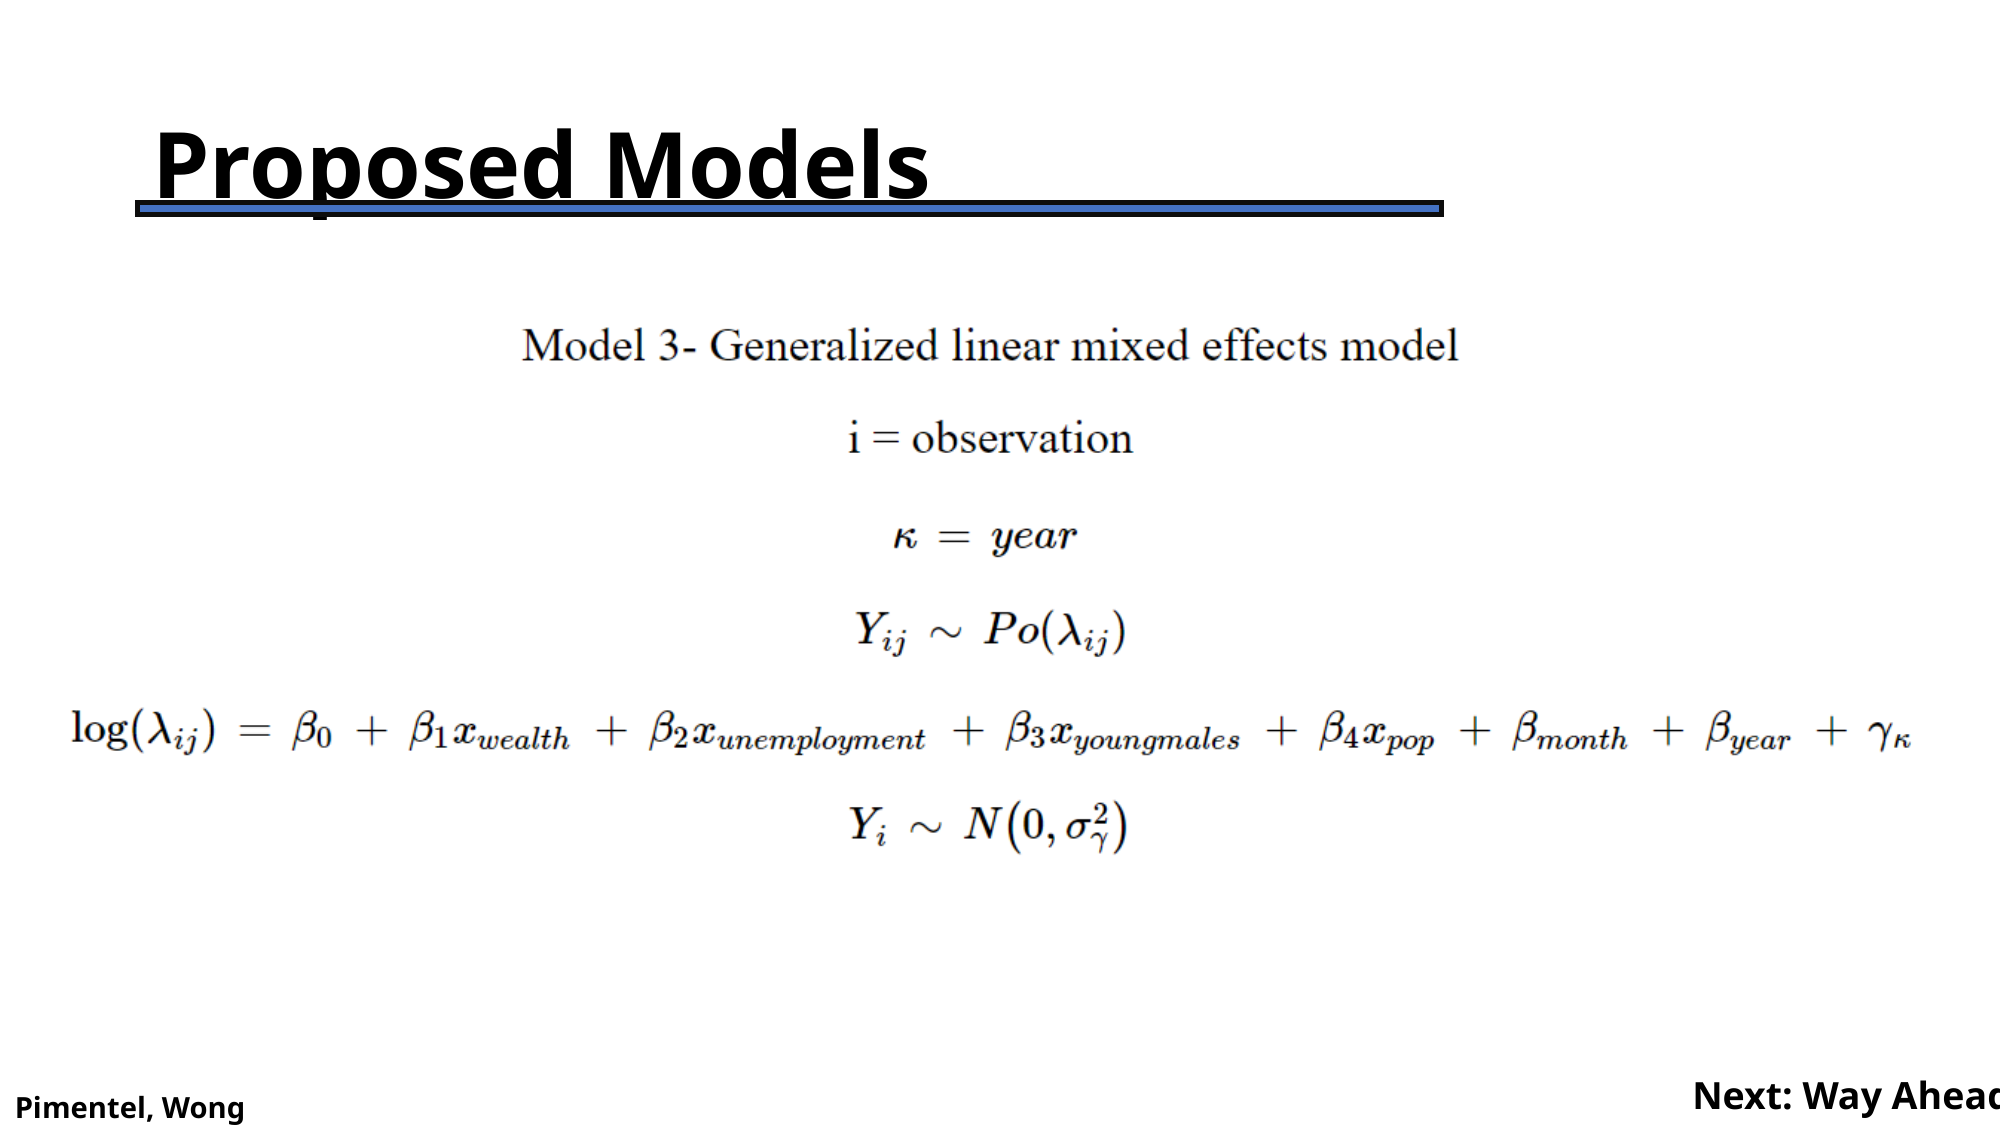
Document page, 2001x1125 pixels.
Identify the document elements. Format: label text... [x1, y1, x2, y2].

picture [0, 240, 2000, 943]
text_box [136, 202, 1442, 215]
title Proposed Models [137, 59, 1863, 240]
text_box Next: Way Ahead [1677, 1064, 2000, 1125]
text_box Pimentel, Wong [0, 1082, 406, 1125]
